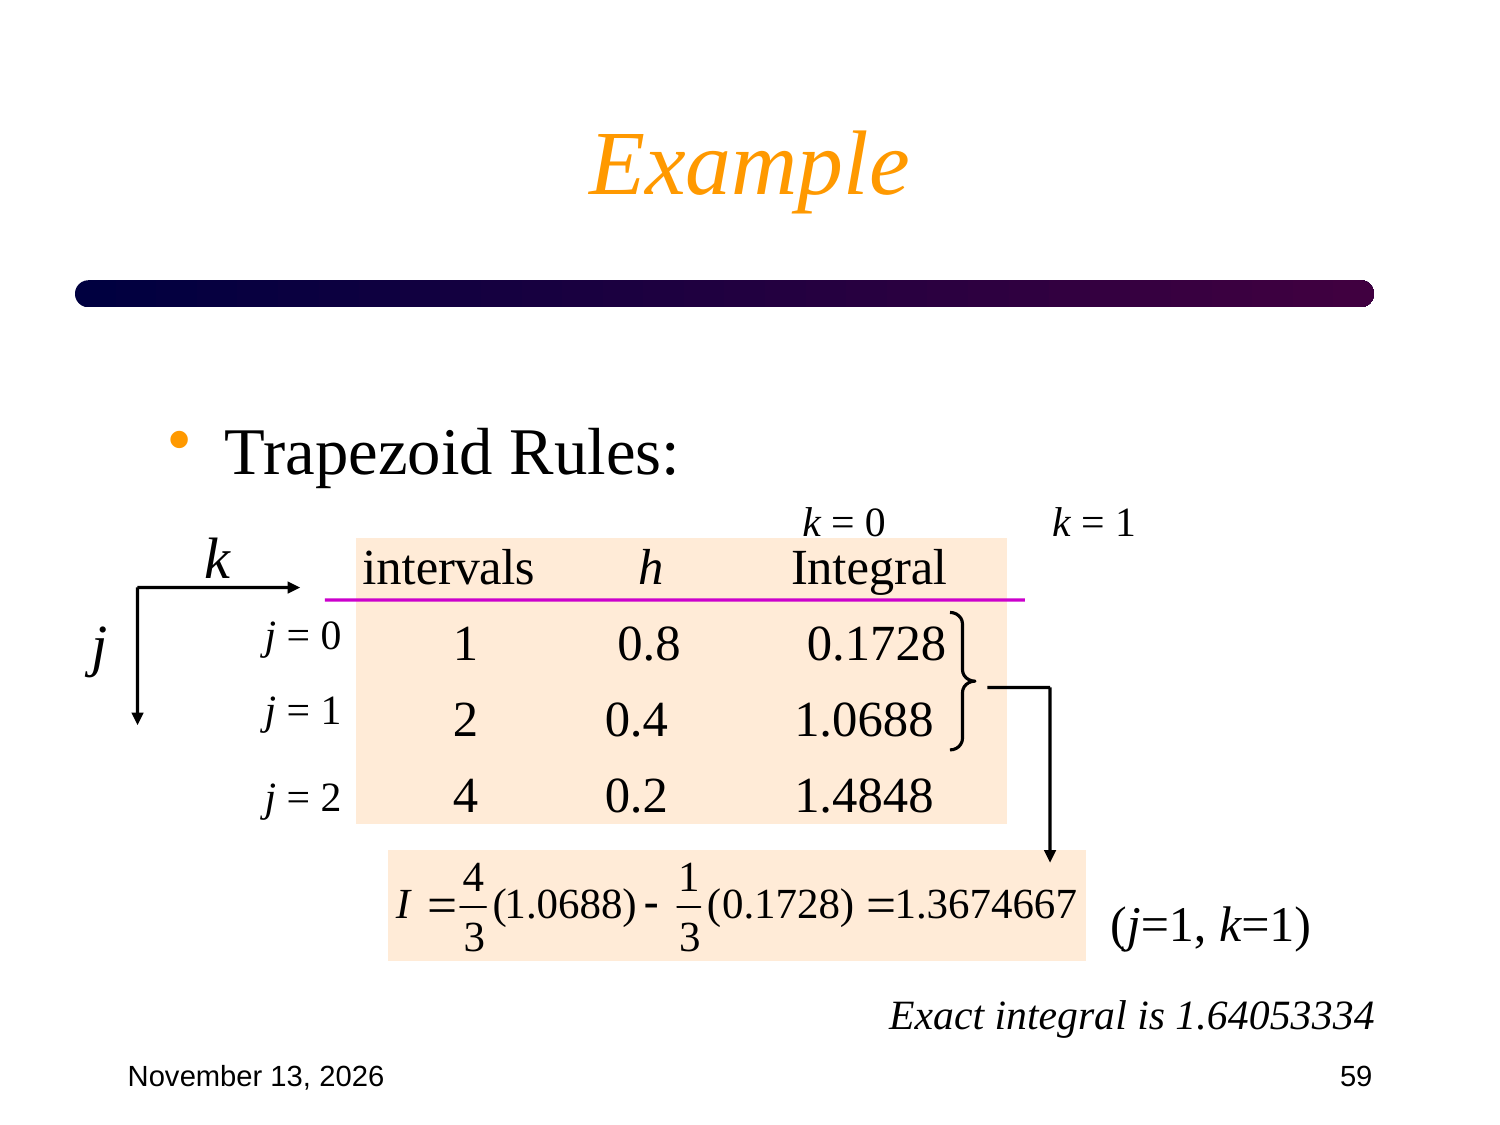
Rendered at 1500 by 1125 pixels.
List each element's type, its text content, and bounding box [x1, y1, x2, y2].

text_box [387, 849, 1087, 962]
text_box k = 1 [1037, 487, 1152, 553]
text_box j [62, 600, 150, 685]
text_box j = 0 [249, 600, 350, 665]
text_box j = 2 [249, 762, 351, 828]
text_box [131, 685, 144, 725]
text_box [356, 537, 1007, 825]
text_box [246, 581, 301, 594]
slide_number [112, 1037, 426, 1113]
text_box Exact integral is 1.64053334 [829, 980, 1435, 1045]
text_box k = 0 [787, 487, 902, 535]
text_box (j=1, k=1) [1095, 884, 1358, 959]
text_box k [175, 512, 246, 598]
list Trapezoid Rules: [153, 399, 1429, 1075]
title Example [112, 32, 1388, 221]
slide_number 59 [1074, 1075, 1388, 1113]
text_box j = 1 [249, 675, 350, 740]
